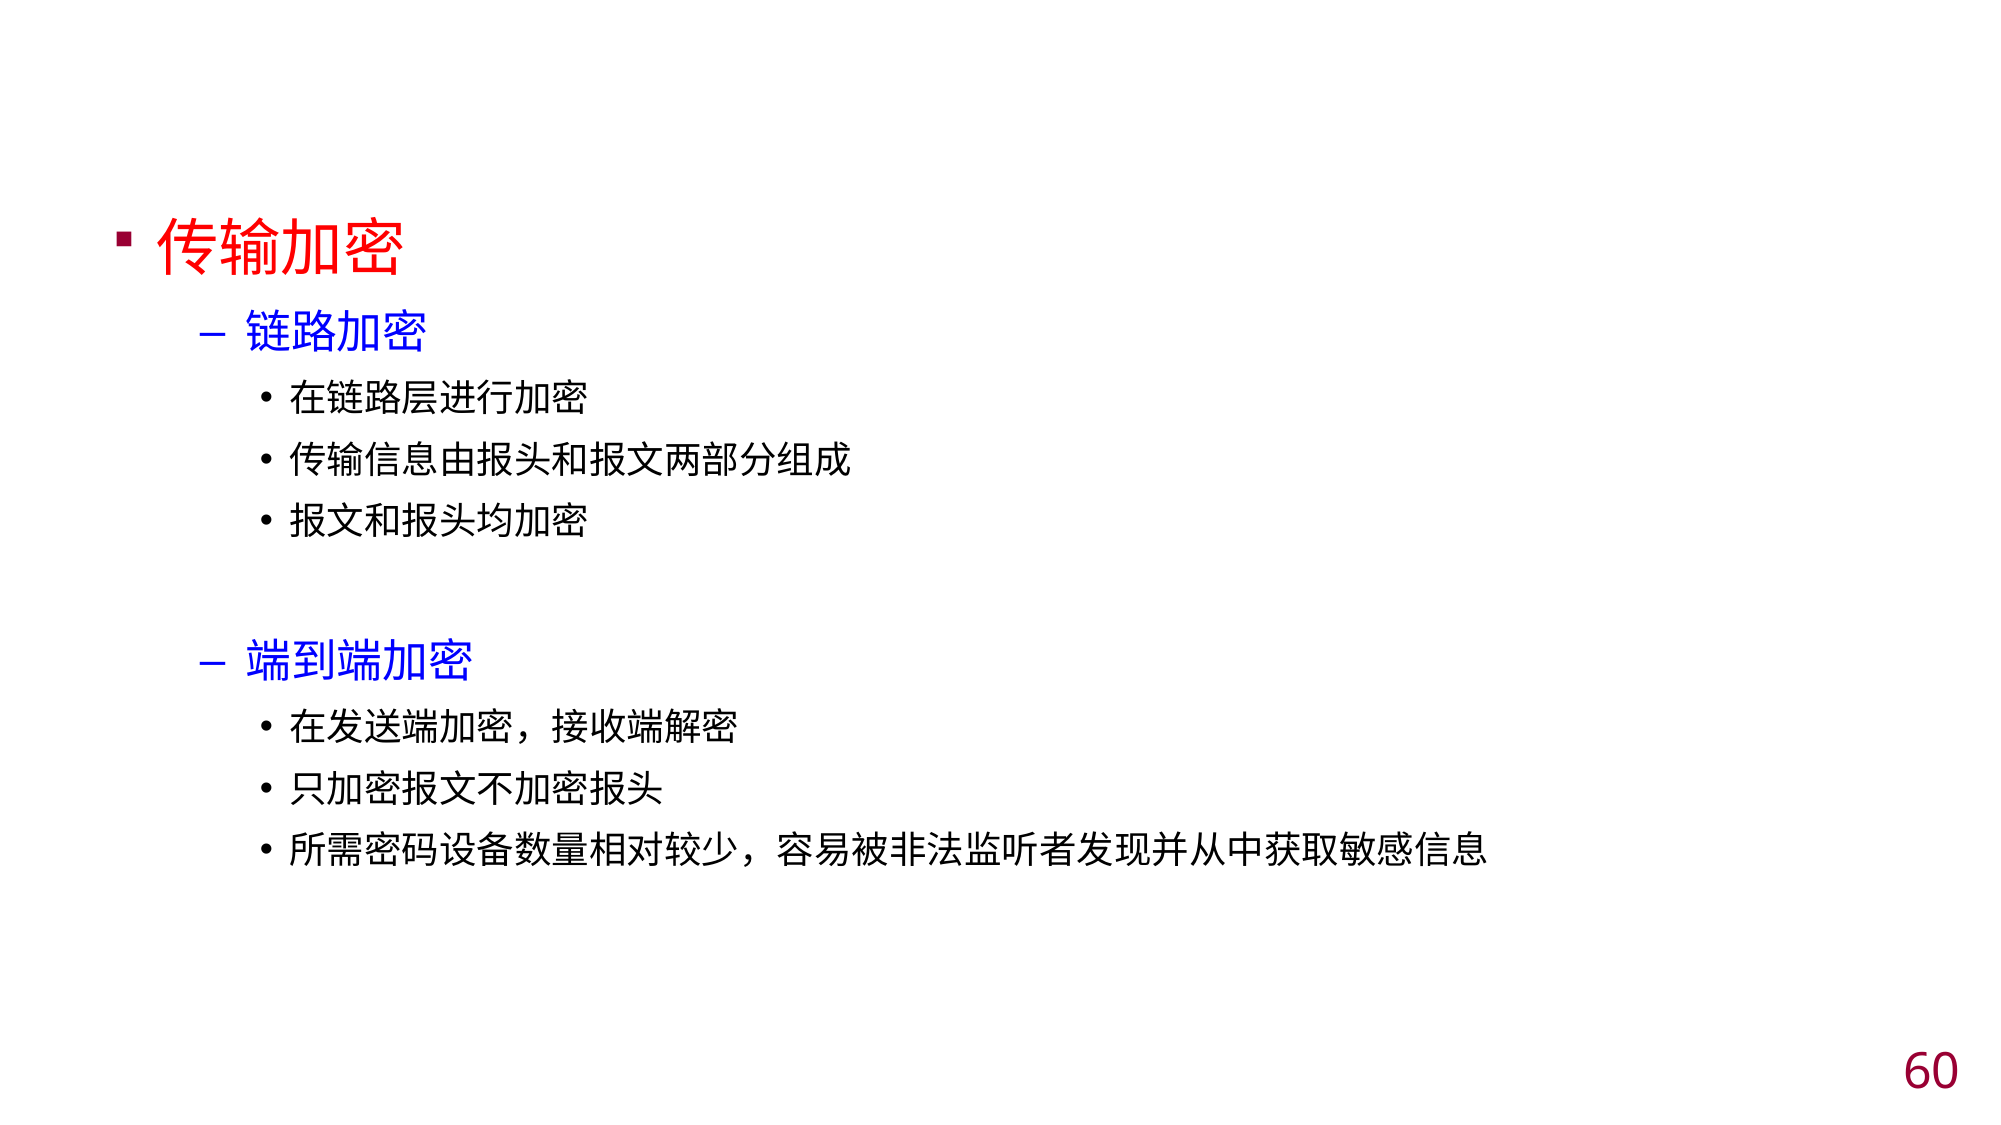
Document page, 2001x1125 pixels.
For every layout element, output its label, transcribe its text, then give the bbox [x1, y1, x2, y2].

list 传输加密 链路加密 在链路层进行加密 传输信息由报头和报文两部分组成 报文和报头均加密 端到端加密 在发送端加密，接收端解密 只加密报文不加密报头 所需密码设备数量相对较少，容易被非法监听者发现并从中获取敏感信息 [97, 185, 1904, 1073]
slide_number 59 [1550, 1048, 1975, 1096]
